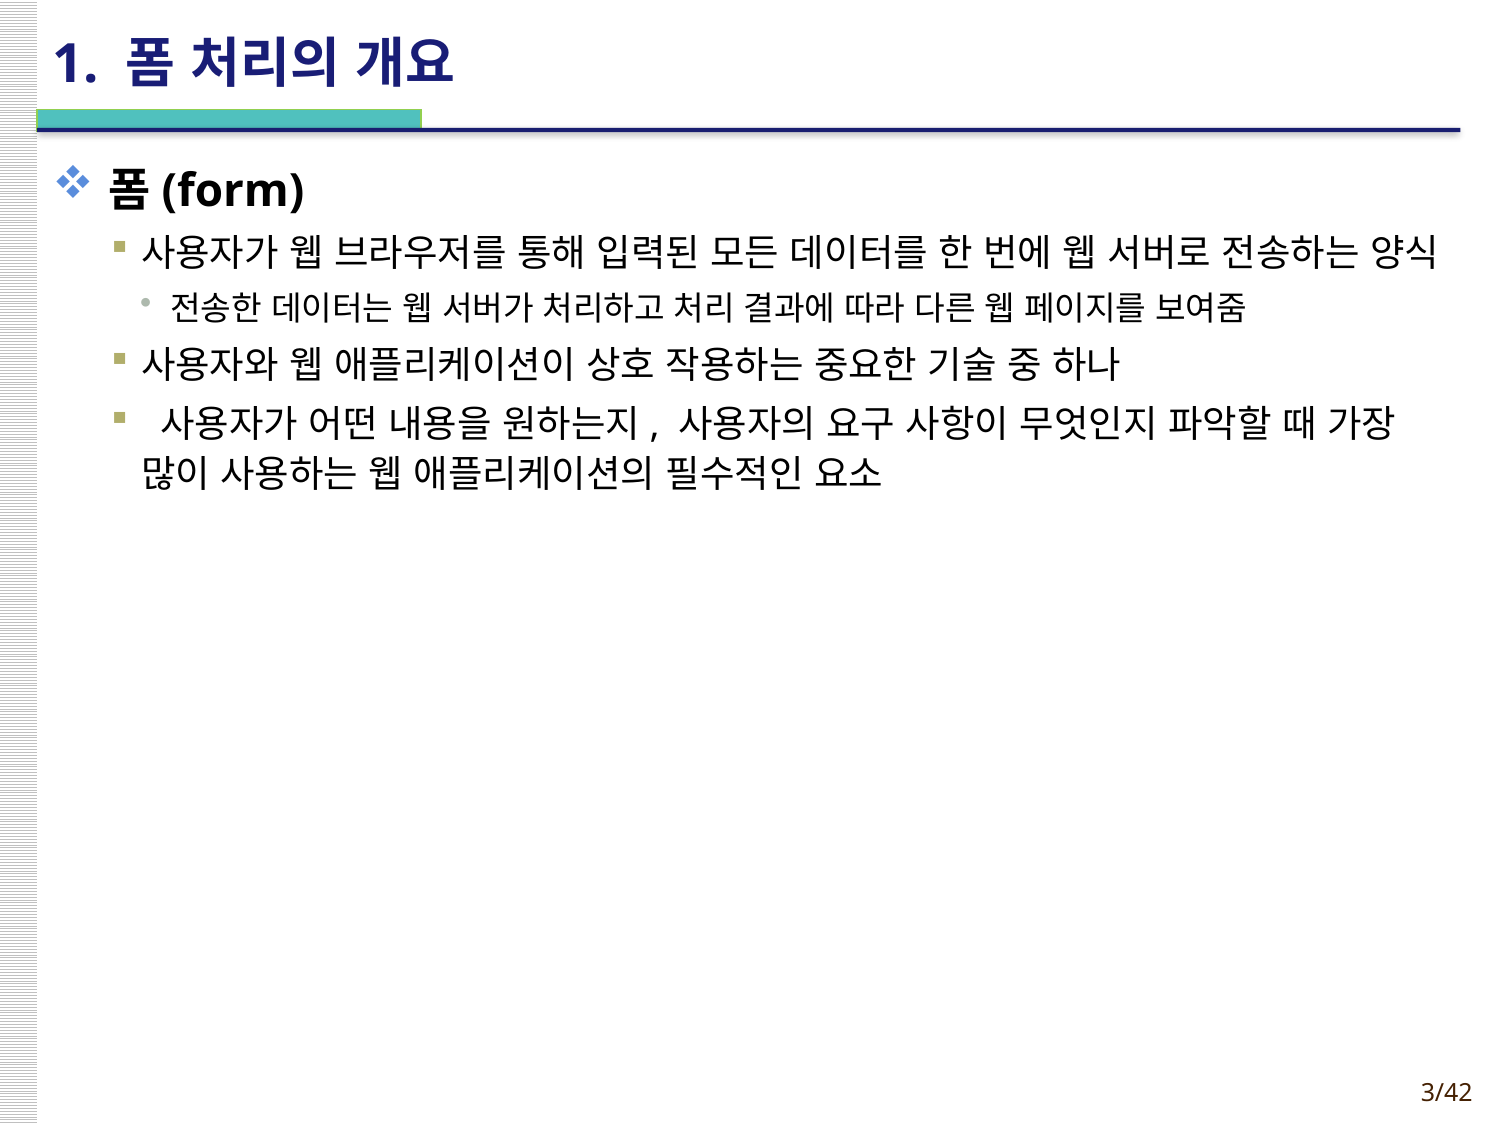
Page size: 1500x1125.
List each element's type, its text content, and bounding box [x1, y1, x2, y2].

title 1. 폼 처리의 개요 [37, 13, 1278, 109]
list 폼(form) 사용자가 웹 브라우저를 통해 입력된 모든 데이터를 한 번에 웹 서버로 전송하는 양식 전송한 데이터는 웹 서버가 처리하고 처리 결과에 따라 다른 웹 페이지를 보여줌 사용자와 웹 애플리케이션이 상호 작용하는 중요한 기술 중 하나 사용자가 어떤 내용을 원하는지, 사용자의 요구 사항이 무엇인지 파악할 때 가장 많이 사용하는 웹 애플리케이션의 필수적인 요소 [37, 152, 1463, 1091]
